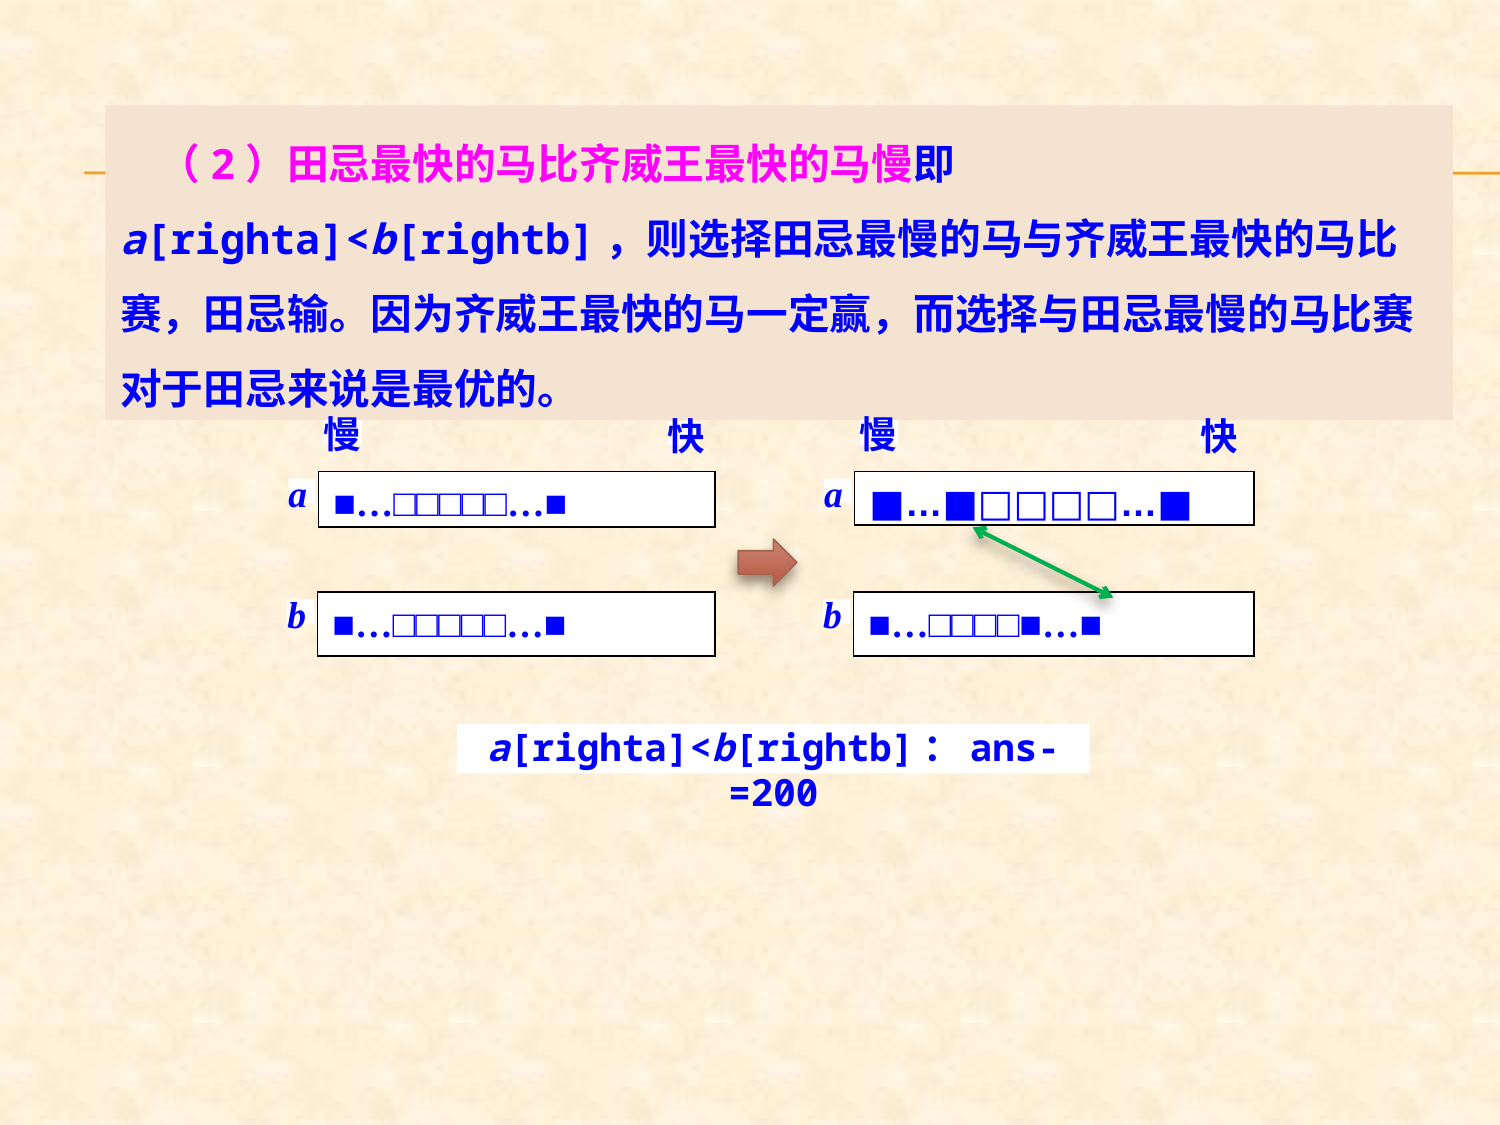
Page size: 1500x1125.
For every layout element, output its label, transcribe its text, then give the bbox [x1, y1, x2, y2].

text_box 快 [667, 421, 699, 446]
text_box ■…■□□□□…■ [854, 471, 1254, 525]
text_box [737, 538, 798, 587]
text_box a [824, 478, 852, 503]
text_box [972, 527, 1114, 598]
text_box ■…□□□□□…■ [318, 471, 715, 528]
text_box b [287, 599, 315, 624]
text_box ■…□□□□■…■ [853, 592, 1254, 657]
picture [0, 0, 1500, 1125]
text_box 快 [1200, 421, 1231, 446]
text_box 慢 [859, 420, 899, 445]
text_box （2）田忌最快的马比齐威王最快的马慢即a[righta]<b[rightb]，则选择田忌最慢的马与齐威王最快的马比赛，田忌输。因为齐威王最快的马一定赢，而选择与田忌最慢的马比赛对于田忌来说是最优的。 [105, 105, 1453, 421]
text_box b [823, 599, 851, 624]
text_box a [288, 478, 316, 503]
text_box ■…□□□□□…■ [317, 592, 715, 657]
text_box a[righta]<b[rightb]：ans-=200 [456, 724, 1090, 774]
text_box 慢 [323, 420, 363, 445]
